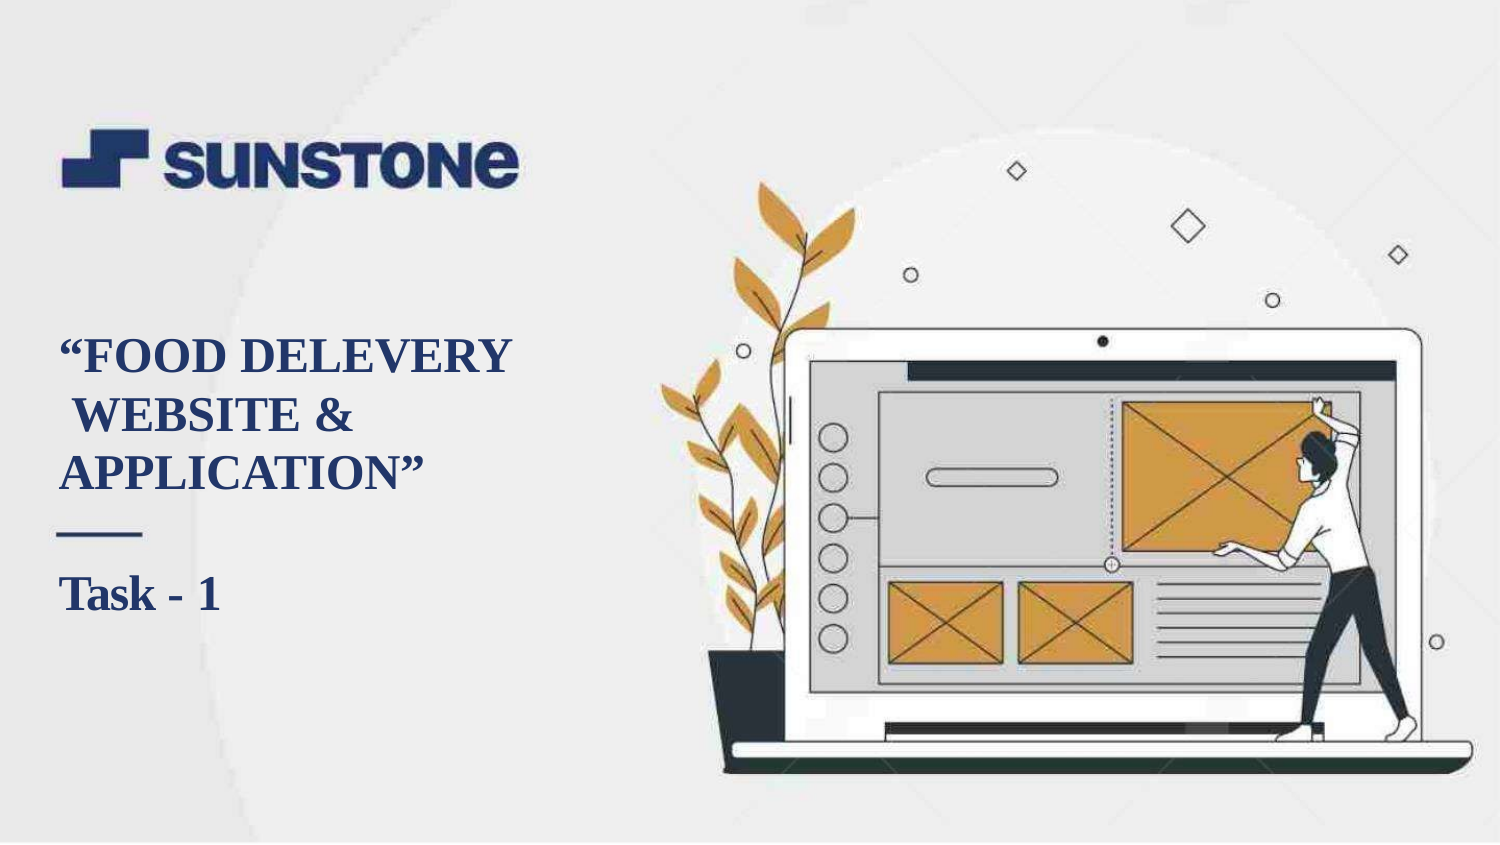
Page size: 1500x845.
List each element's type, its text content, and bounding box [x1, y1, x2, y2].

text_box Task - 1 [56, 558, 229, 621]
title “FOOD DELEVERY WEBSITE & APPLICATION” [56, 322, 520, 501]
text_box [0, 0, 1500, 844]
